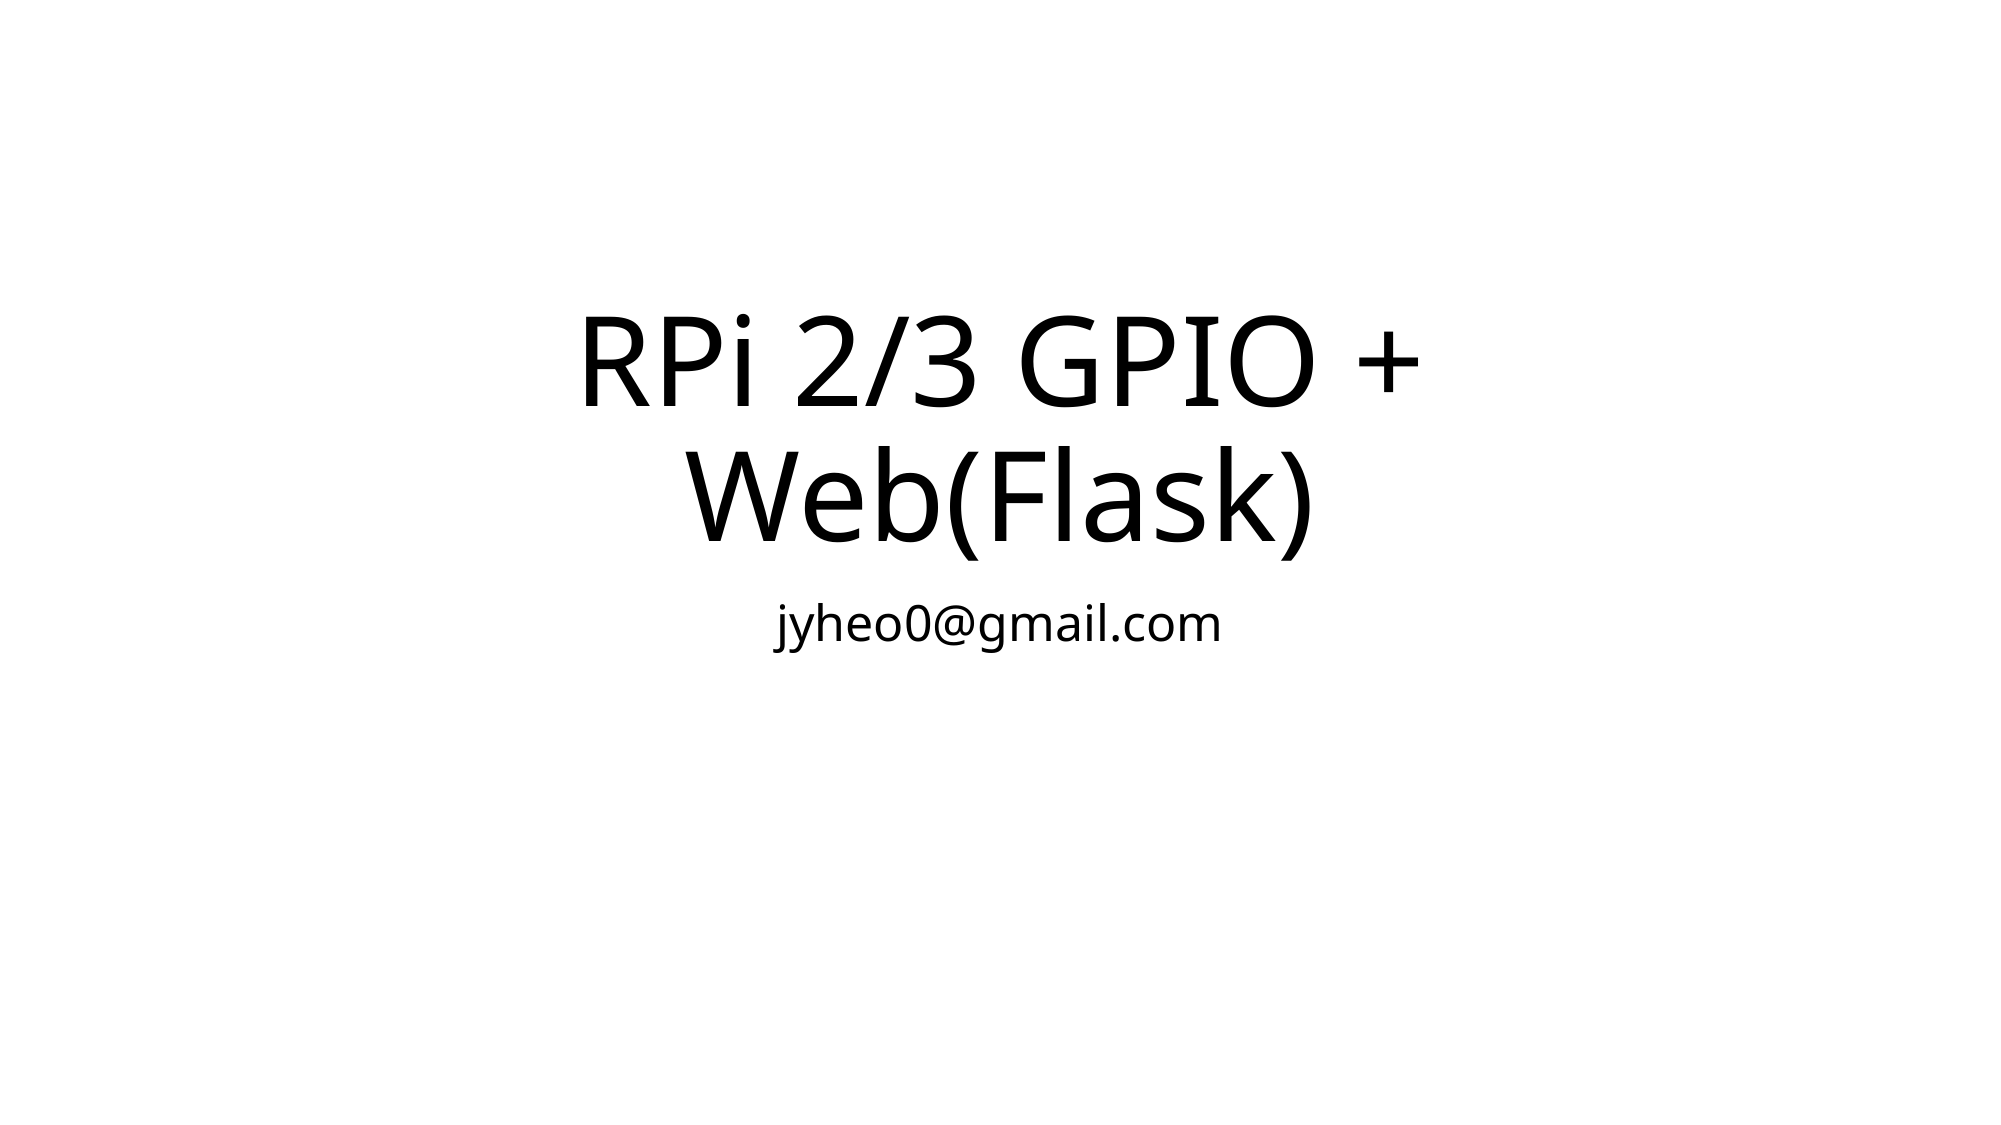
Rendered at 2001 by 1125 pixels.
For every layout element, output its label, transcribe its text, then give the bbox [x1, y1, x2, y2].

subtitle jyheo0@gmail.com [249, 590, 1750, 863]
title RPi 2/3 GPIO + Web(Flask) [249, 184, 1750, 576]
